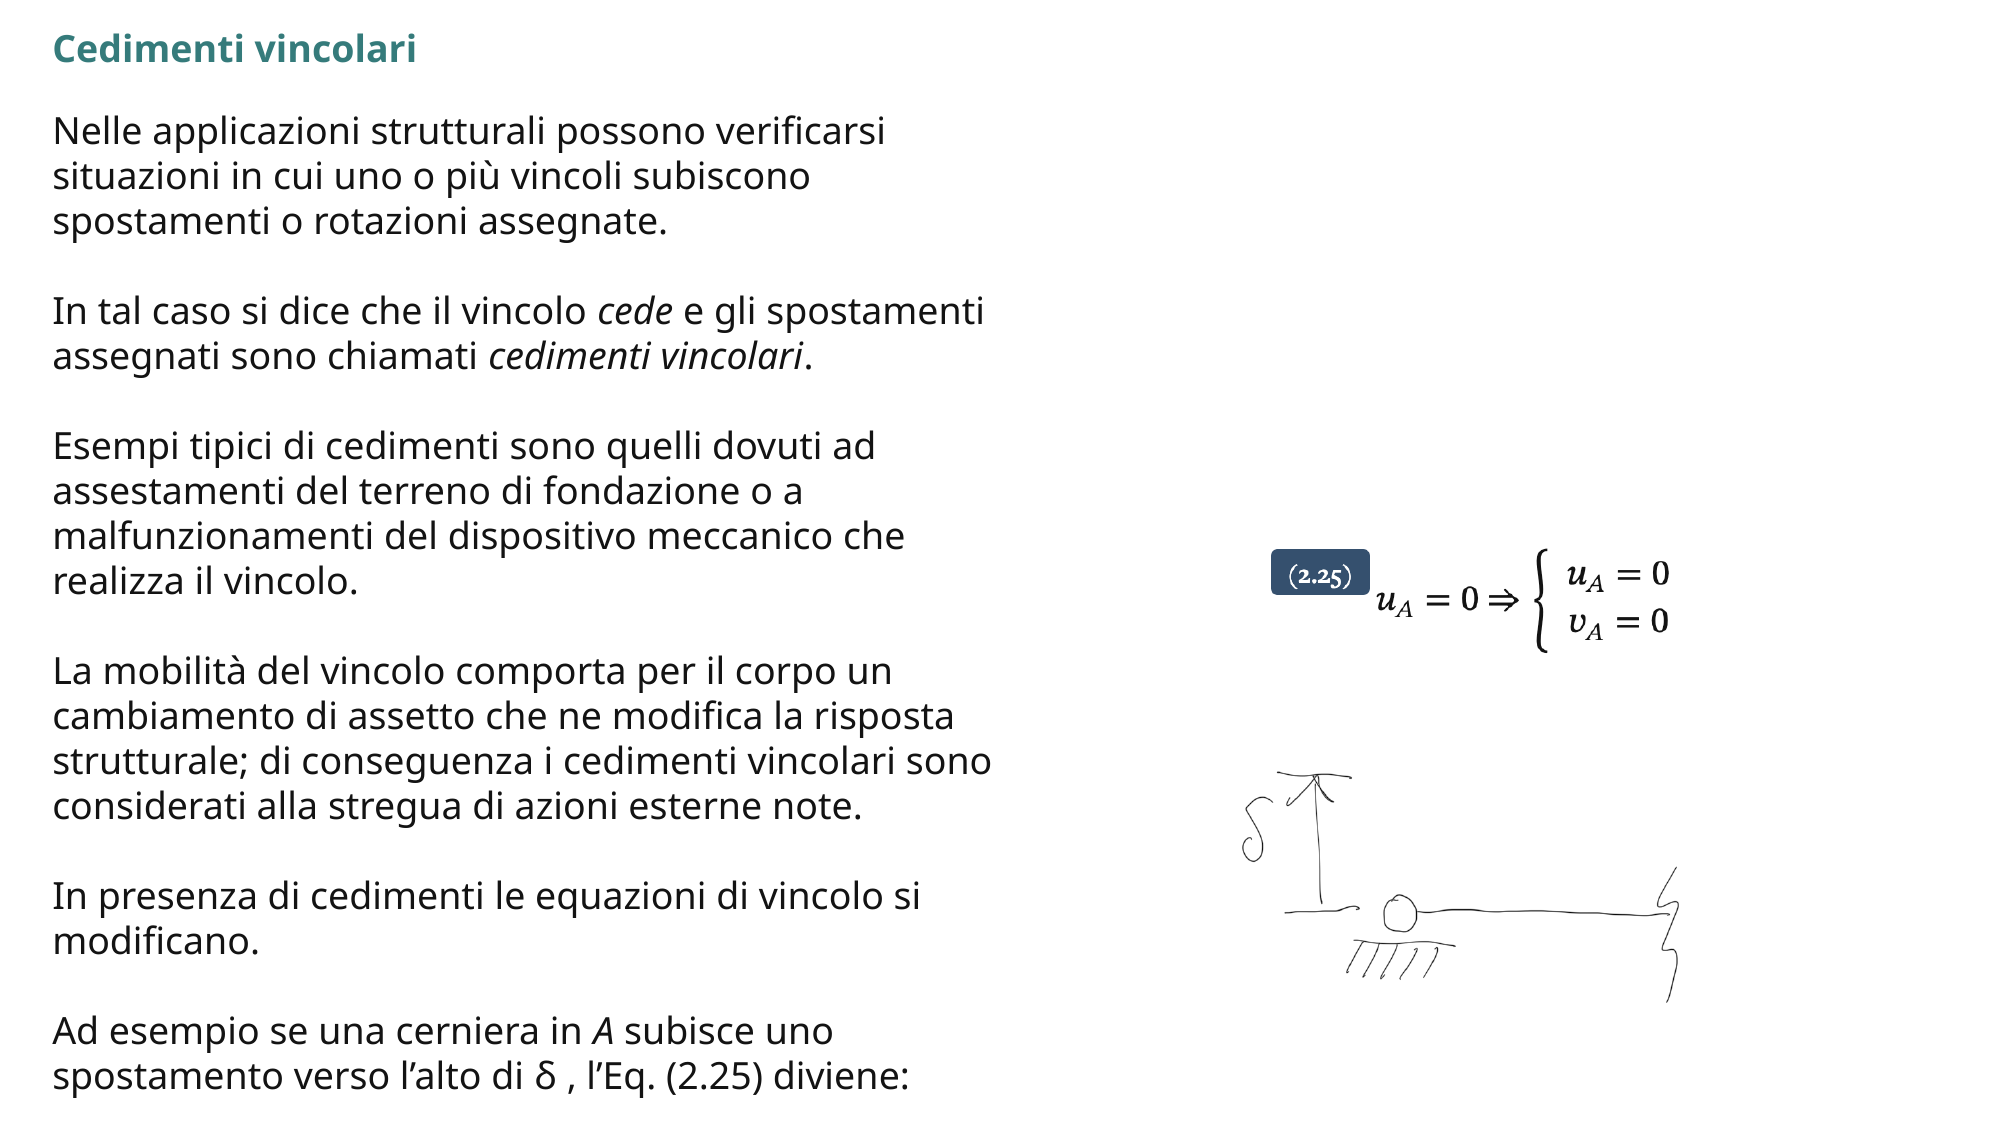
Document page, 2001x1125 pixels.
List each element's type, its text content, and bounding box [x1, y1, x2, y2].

text_box Cedimenti vincolari [37, 17, 1038, 78]
picture [1254, 529, 1690, 667]
picture [1240, 771, 1679, 1003]
